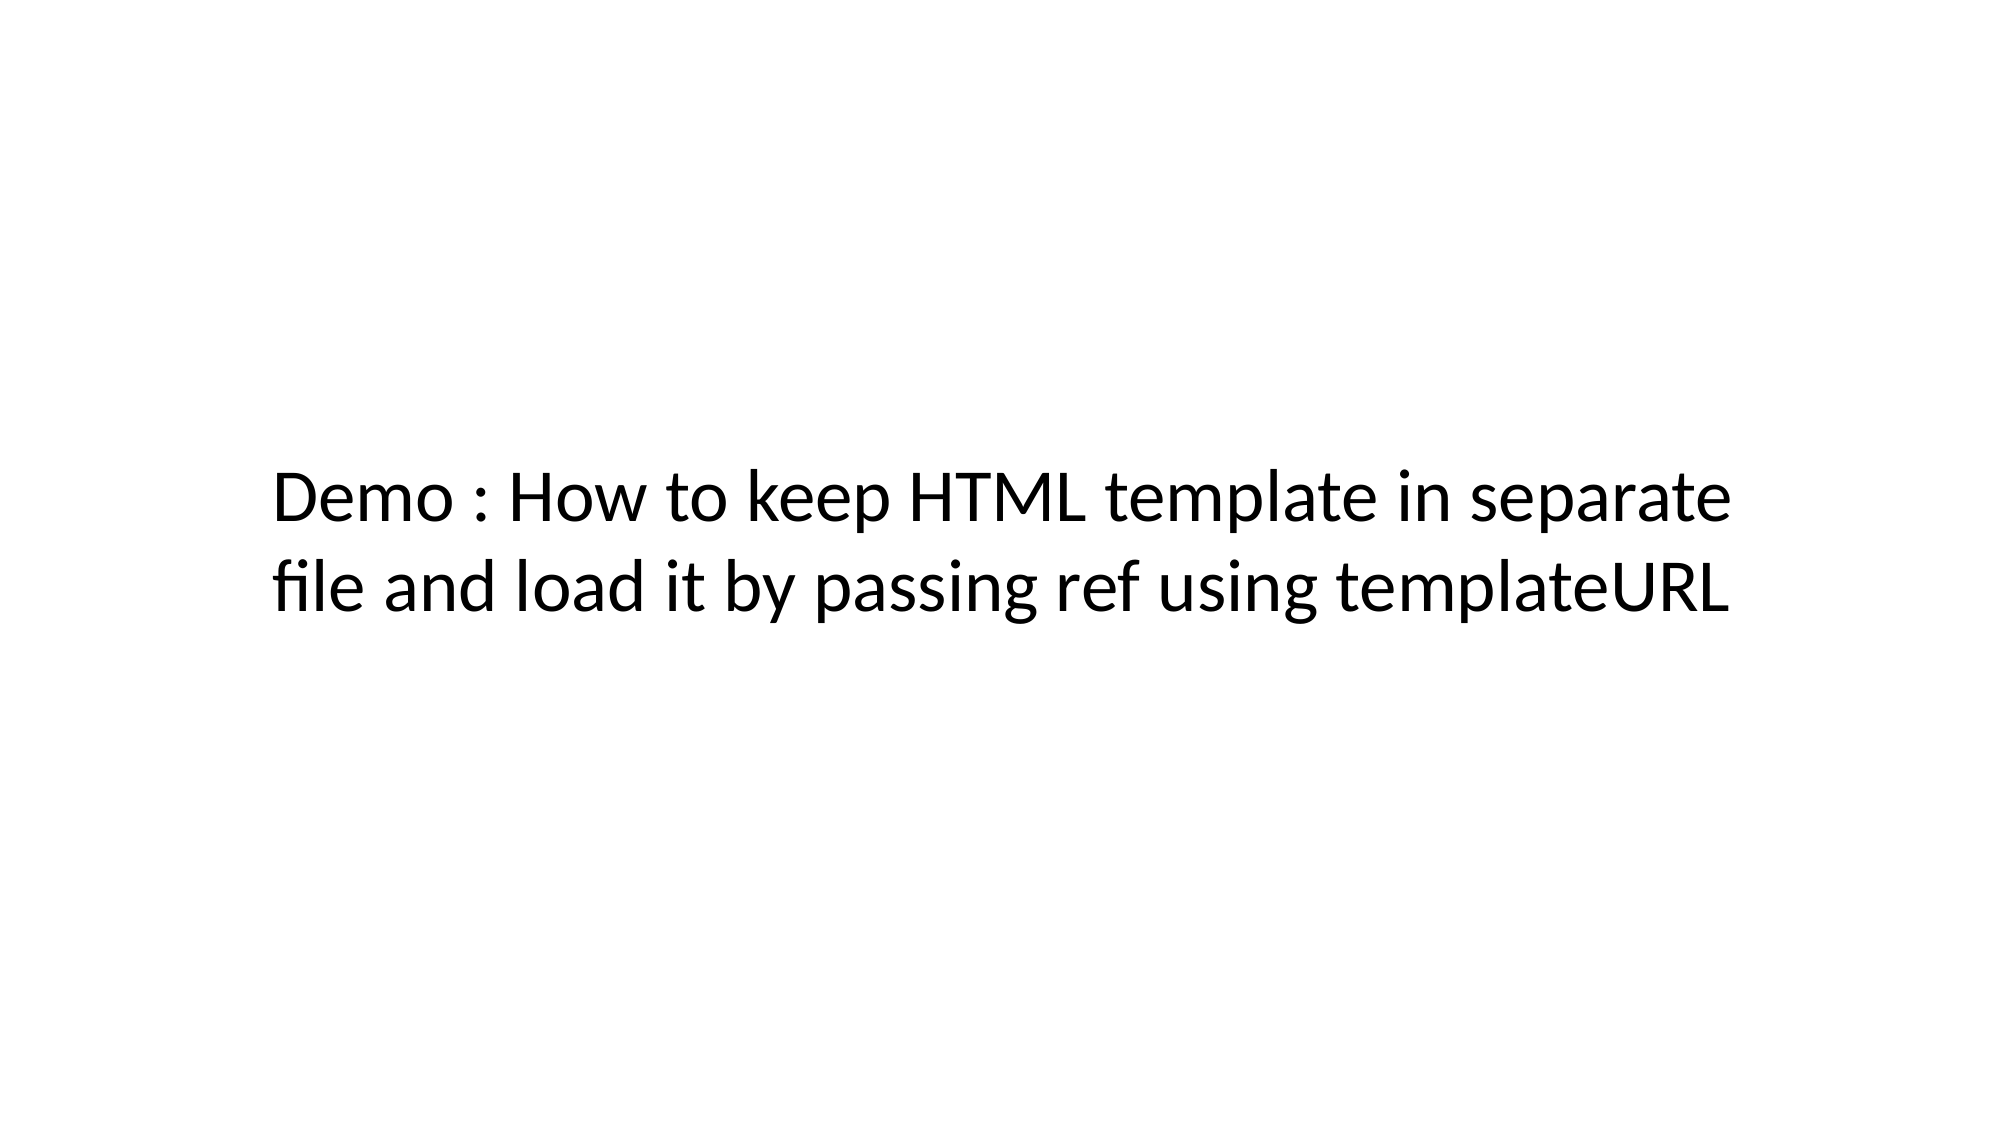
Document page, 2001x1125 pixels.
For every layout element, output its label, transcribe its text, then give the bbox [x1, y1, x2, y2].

text_box Demo : How to keep HTML template in separate file and load it by passing ref using templateURL [257, 438, 1812, 634]
